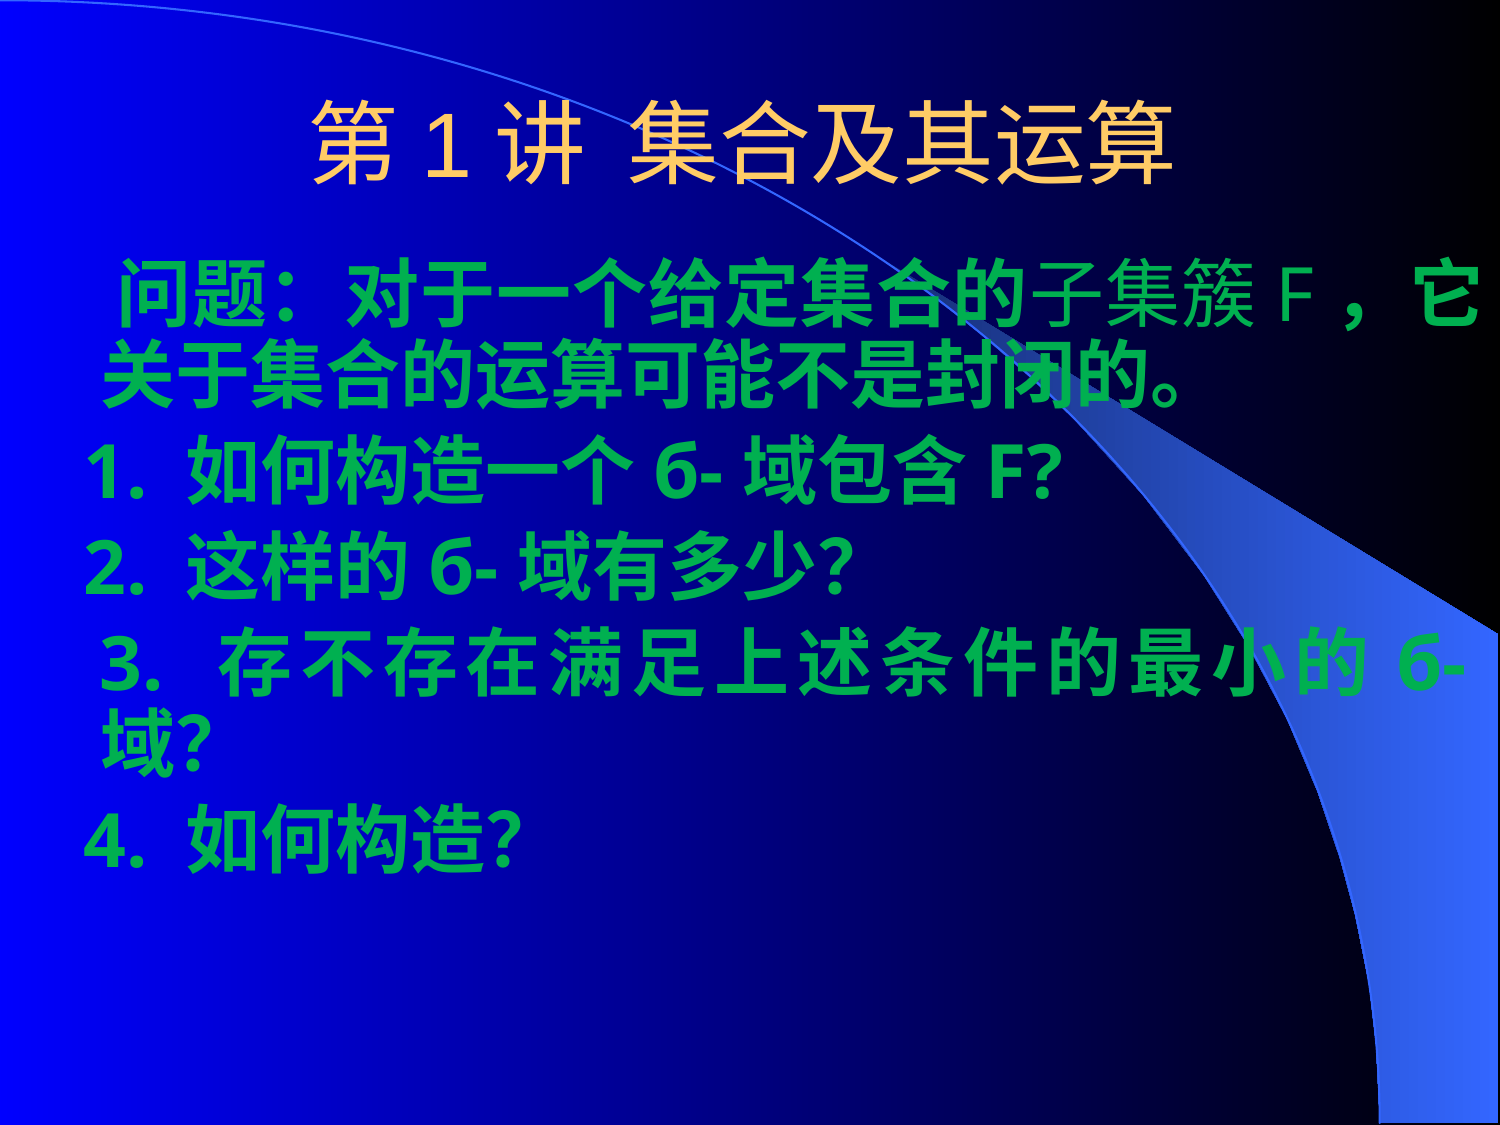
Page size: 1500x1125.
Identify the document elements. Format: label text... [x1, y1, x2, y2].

title 第1讲 集合及其运算 [105, 46, 1381, 164]
list 问题：对于一个给定集合的子集簇F，它关于集合的运算可能不是封闭的。 1. 如何构造一个б-域包含F? 2. 这样的б-域有多少？ 3. 存不存在满足上述条件的最小的б-域？ 4. 如何构造？ [29, 164, 1500, 941]
